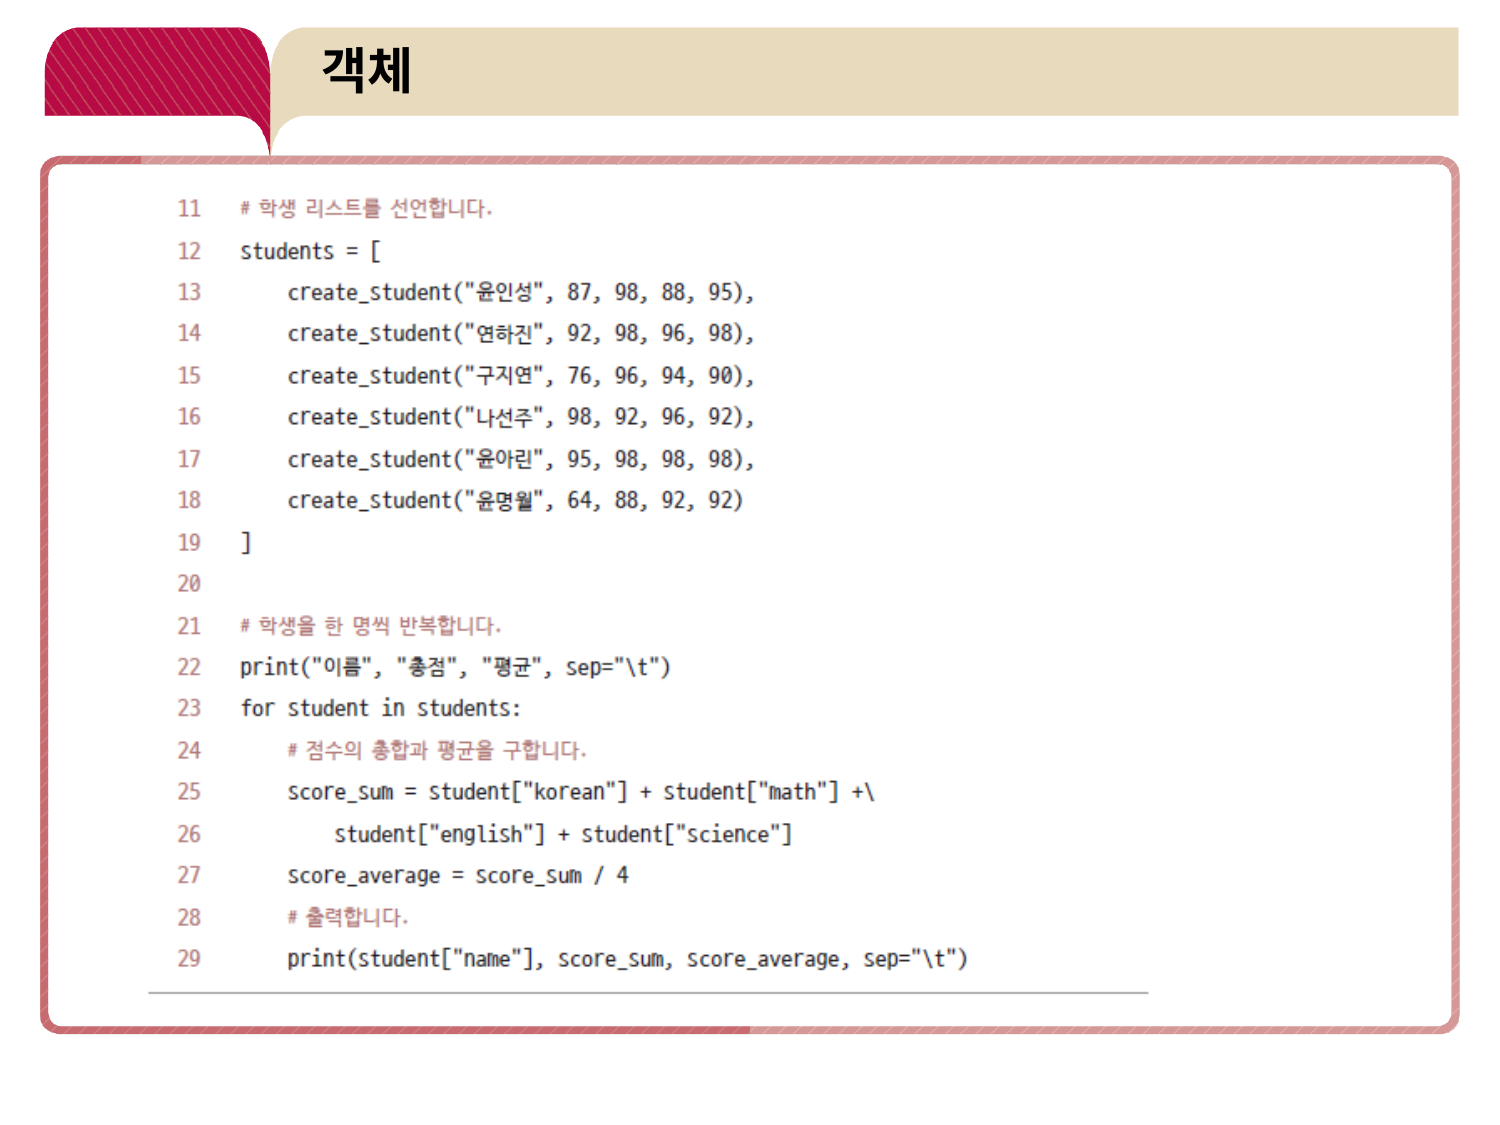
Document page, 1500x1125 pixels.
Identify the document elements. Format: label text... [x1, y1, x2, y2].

picture [0, 0, 1500, 1043]
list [142, 193, 1157, 1001]
title 객체 [306, 42, 1385, 105]
